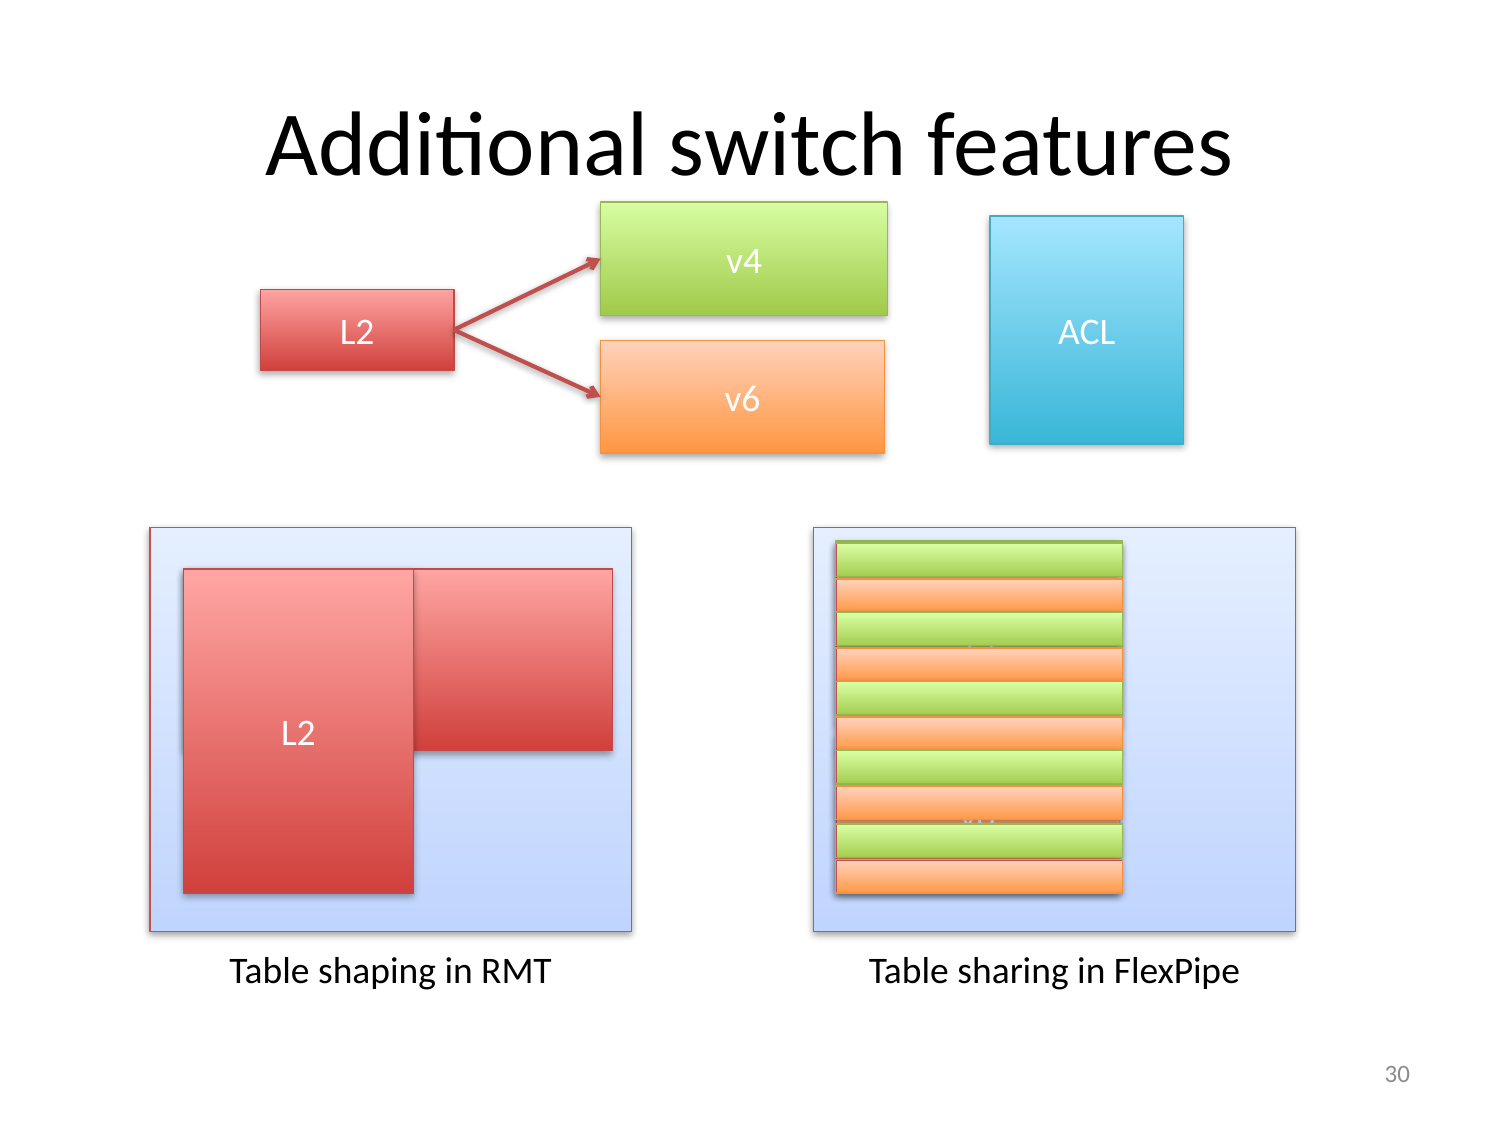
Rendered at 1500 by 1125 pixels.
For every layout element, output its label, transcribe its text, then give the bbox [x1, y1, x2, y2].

text_box [835, 612, 1123, 646]
text_box Table sharing in FlexPipe [813, 939, 1296, 999]
text_box [835, 716, 1123, 749]
text_box [835, 647, 1123, 680]
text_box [260, 201, 1184, 454]
title Additional switch features [75, 45, 1425, 233]
text_box [835, 542, 1123, 577]
text_box [149, 527, 632, 932]
slide_number 30 [1074, 1042, 1425, 1103]
text_box L2 [183, 568, 414, 894]
text_box [835, 785, 1123, 820]
text_box Table shaping in RMT [149, 939, 632, 999]
text_box [835, 578, 1123, 612]
text_box [835, 681, 1123, 716]
text_box [835, 750, 1123, 785]
text_box [813, 527, 1296, 932]
text_box [835, 859, 1123, 894]
text_box L2 [414, 568, 613, 751]
text_box [835, 823, 1123, 858]
